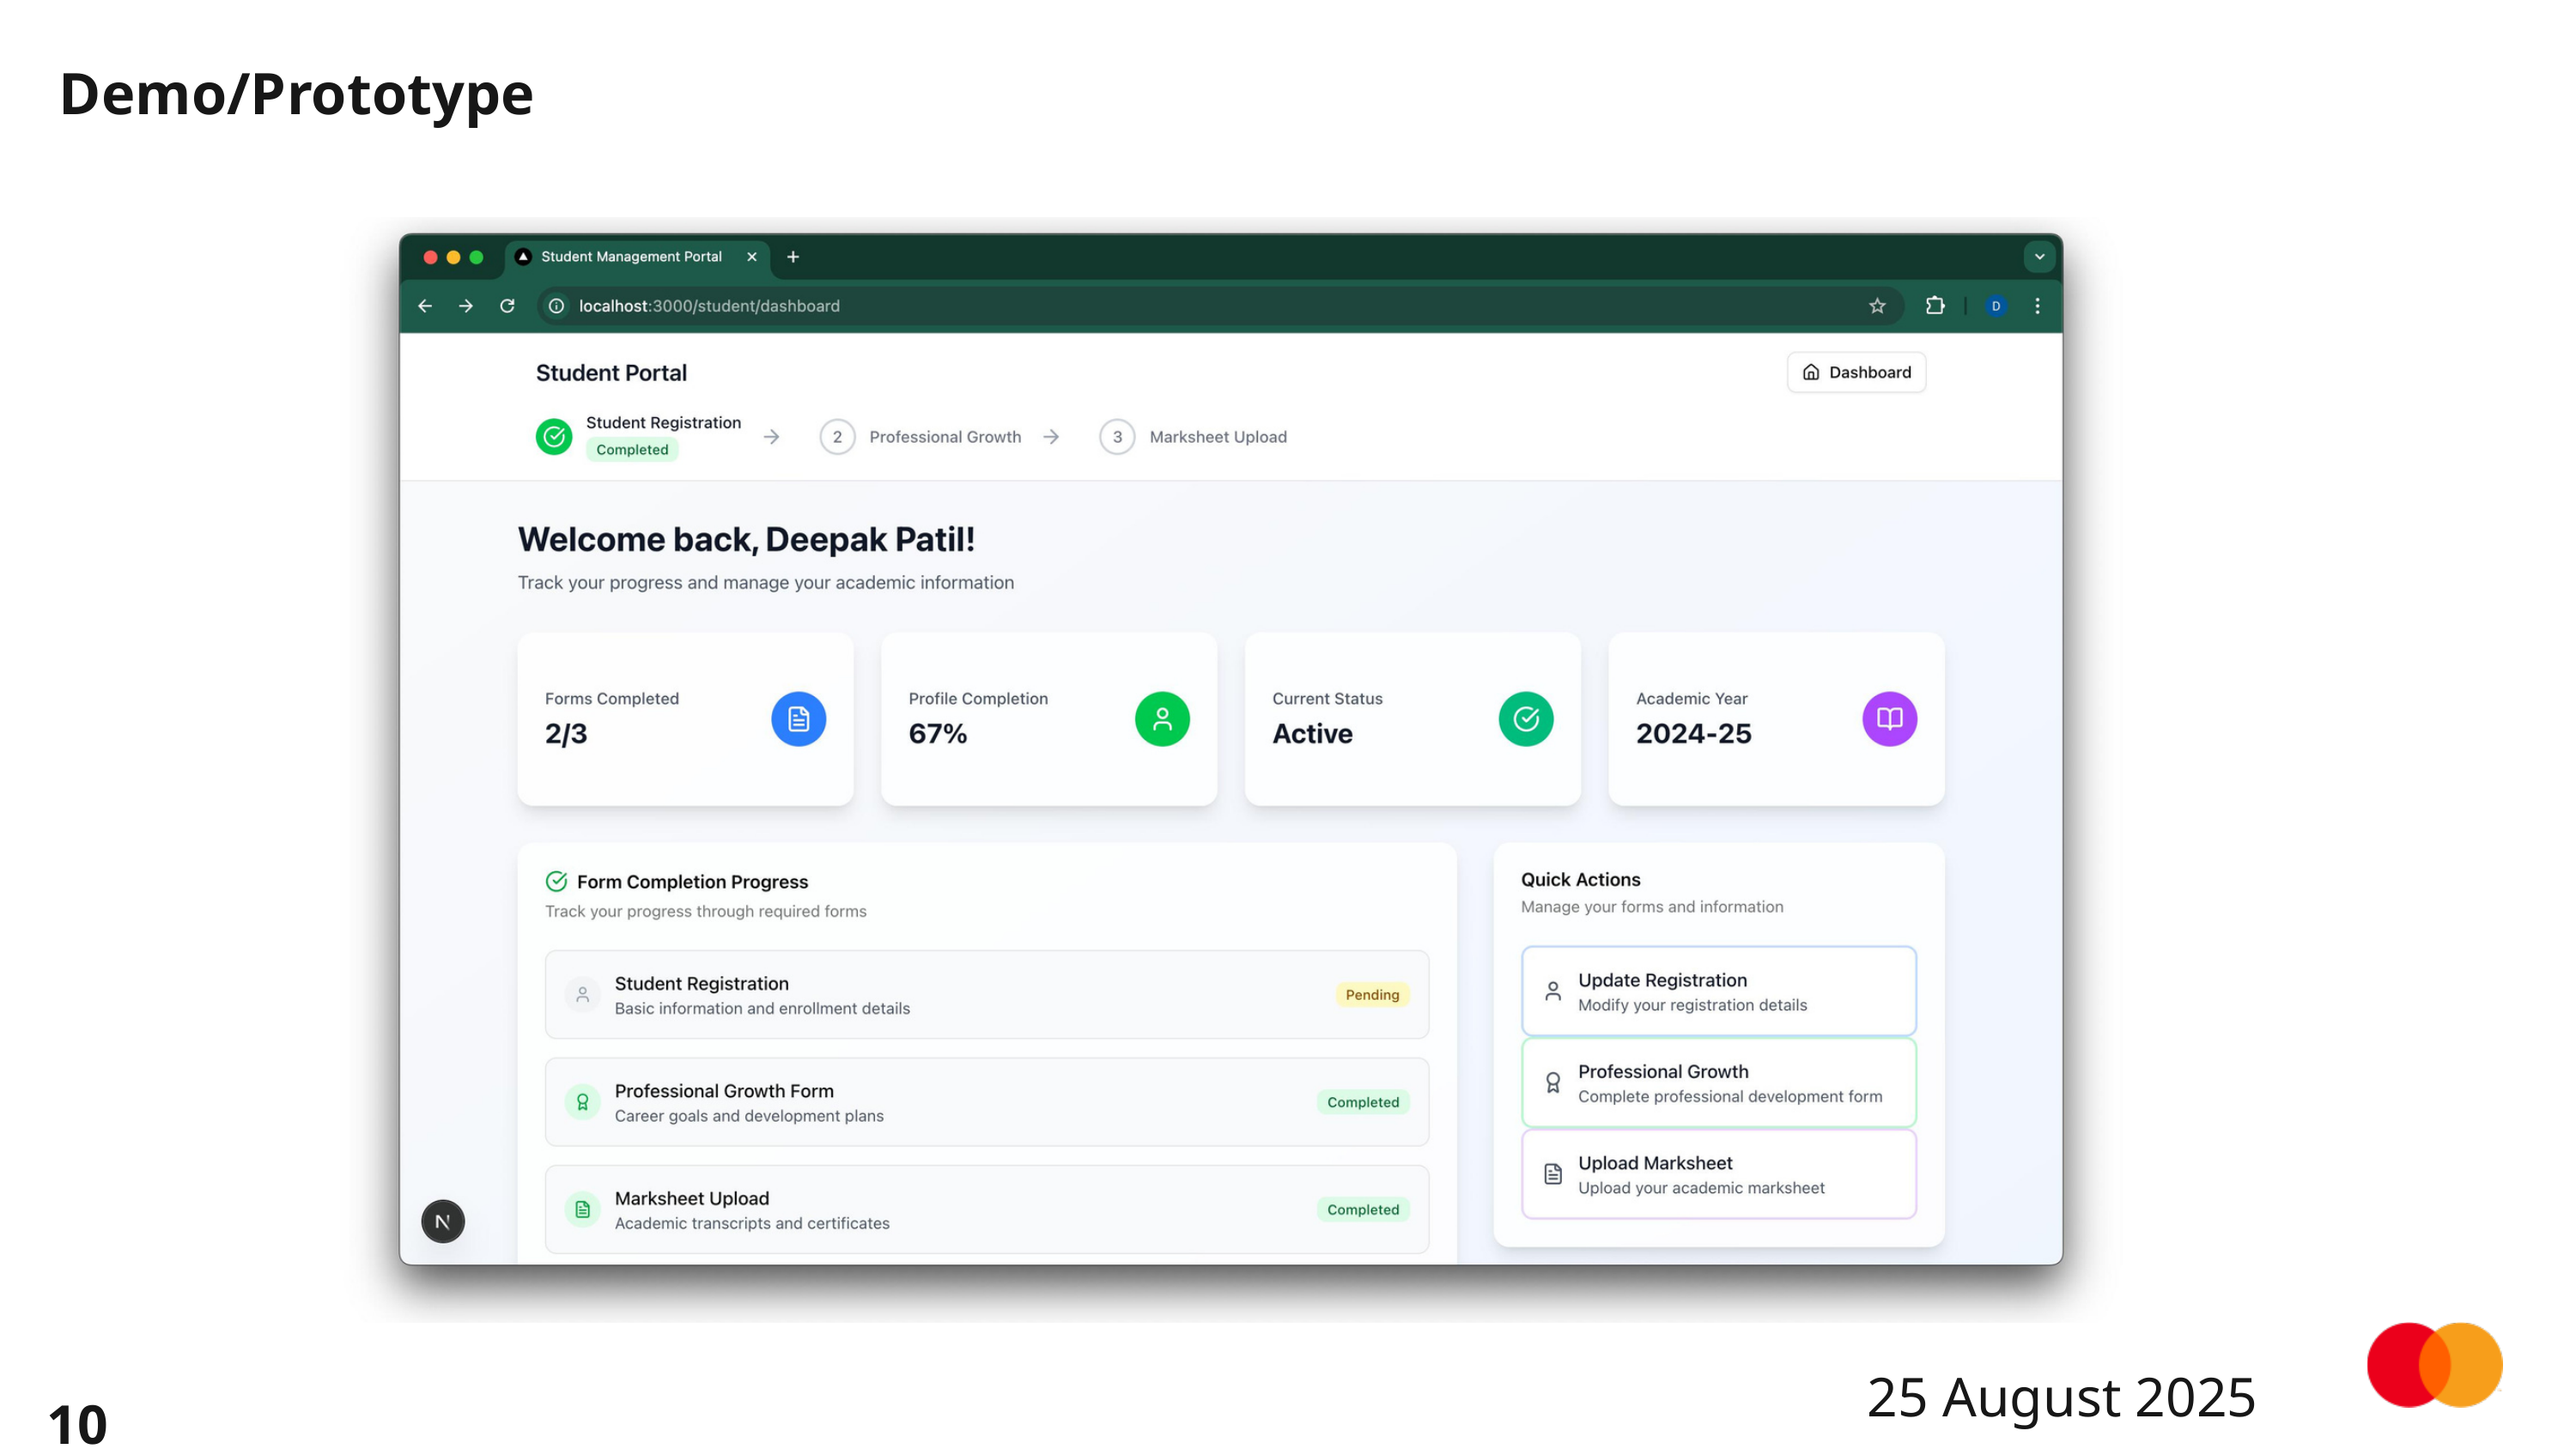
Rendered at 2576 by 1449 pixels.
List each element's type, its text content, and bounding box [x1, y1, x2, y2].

text_box [336, 217, 2127, 1323]
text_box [1867, 1355, 2277, 1436]
text_box [2366, 1322, 2503, 1408]
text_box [46, 1322, 160, 1449]
text_box Demo/Prototype [58, 64, 2403, 127]
